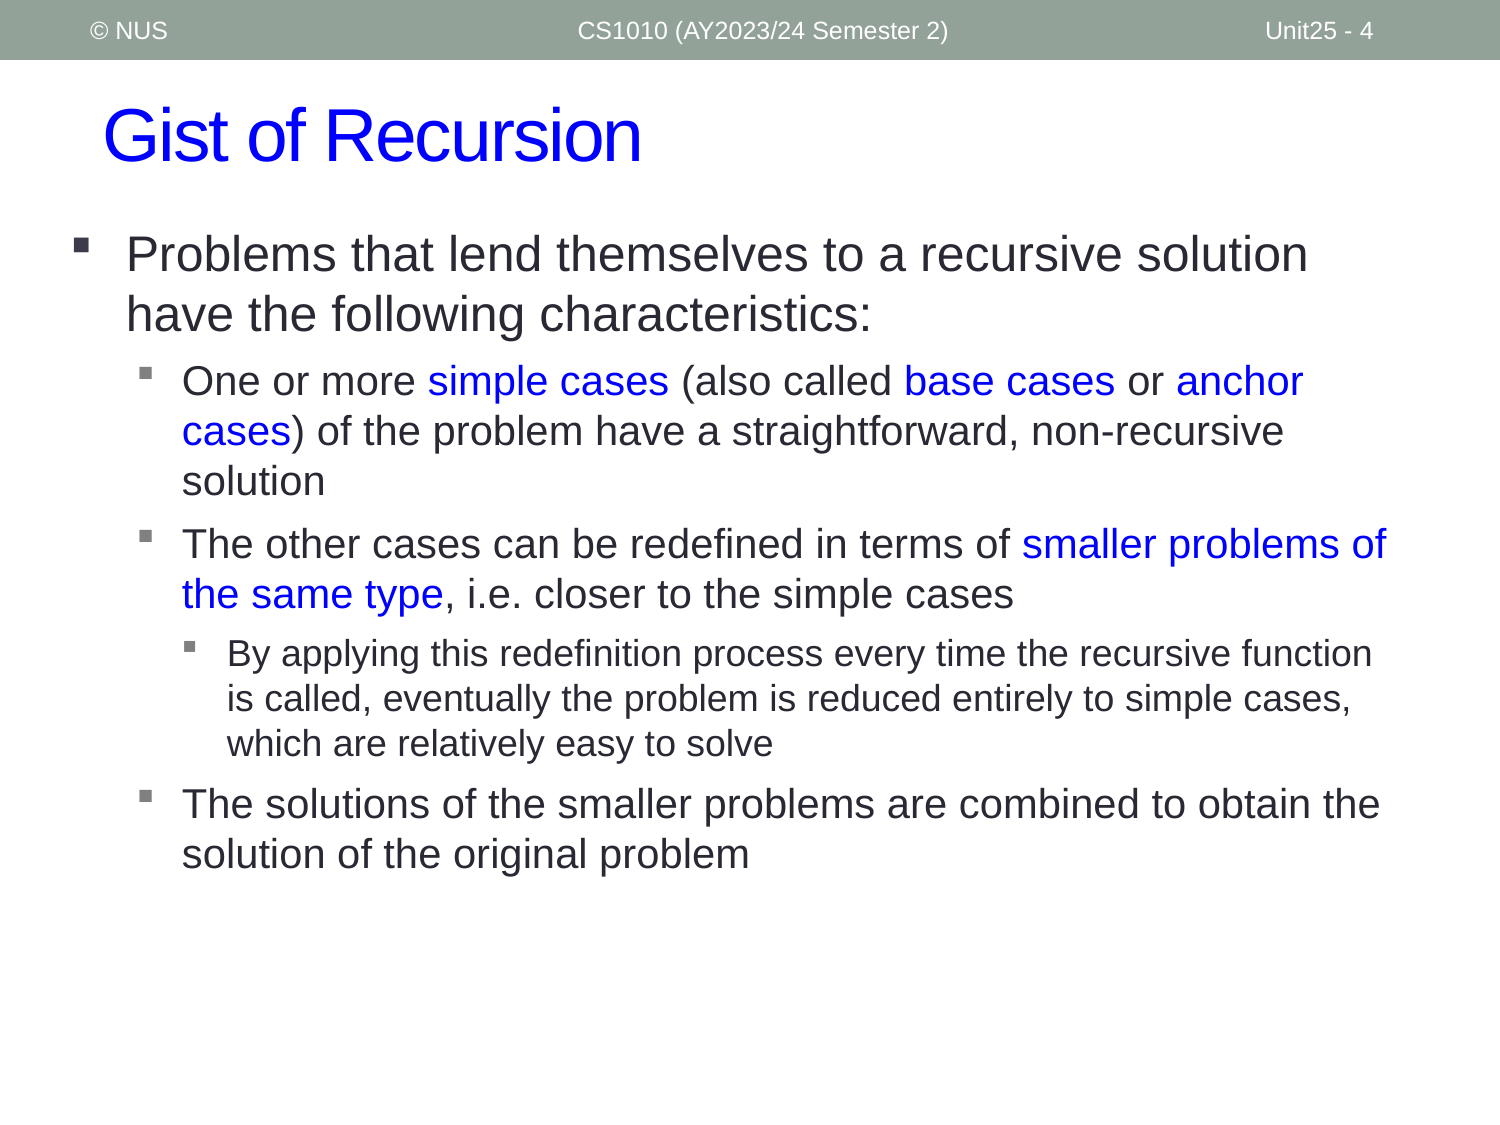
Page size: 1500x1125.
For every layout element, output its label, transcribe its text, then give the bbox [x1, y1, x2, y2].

slide_number © NUS [75, 3, 550, 57]
footer CS1010 (AY2023/24 Semester 2) [562, 3, 1238, 57]
list Problems that lend themselves to a recursive solution have the following characteristics: One or more simple cases (also called base cases or anchor cases) of the problem have a straightforward, non-recursive solution The other cases can be redefined in terms of smaller problems of the same type, i.e. closer to the simple cases By applying this redefinition process every time the recursive function is called, eventually the problem is reduced entirely to simple cases, which are relatively easy to solve The solutions of the smaller problems are combined to obtain the solution of the original problem [54, 214, 1405, 1025]
title Gist of Recursion [87, 62, 1463, 200]
slide_number Unit25 - 4 [1250, 3, 1425, 57]
